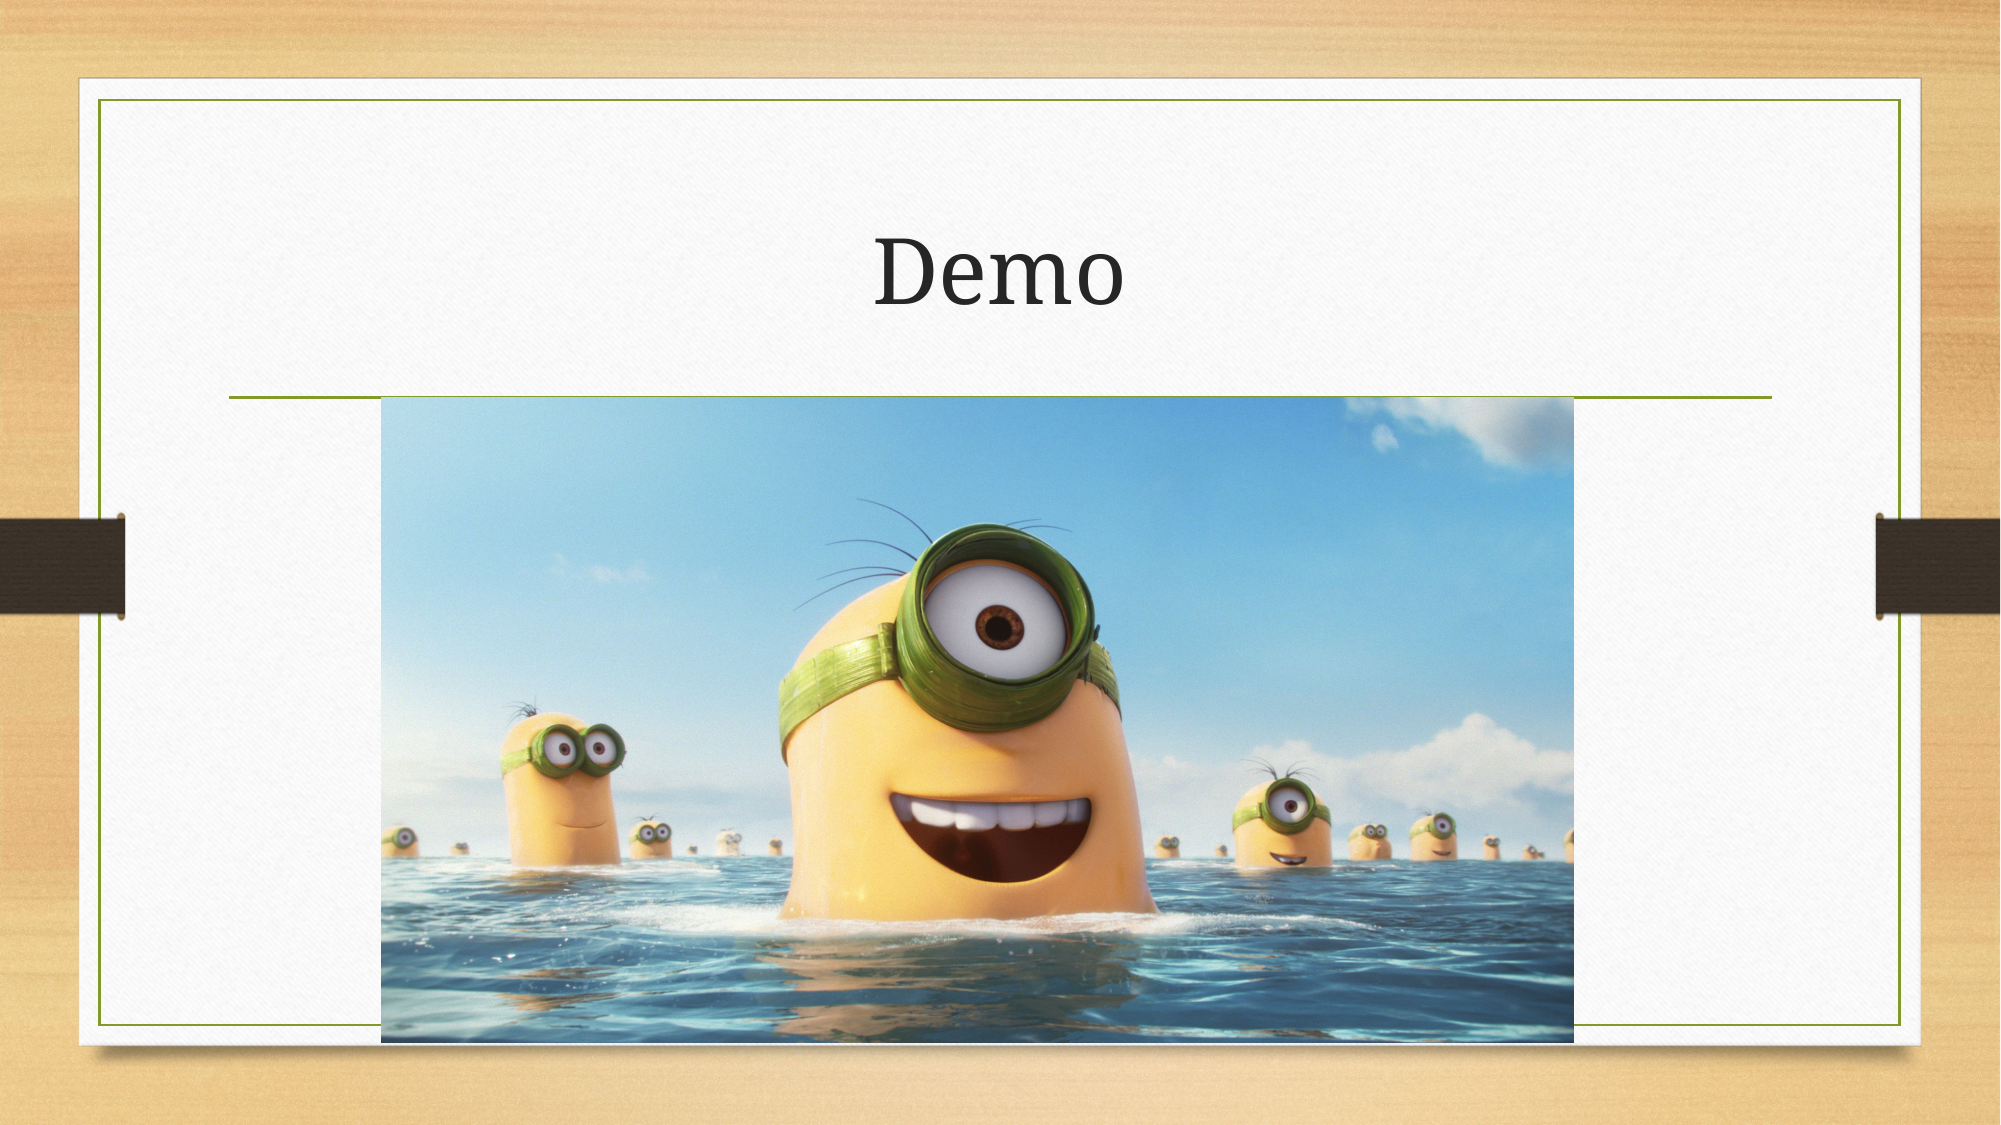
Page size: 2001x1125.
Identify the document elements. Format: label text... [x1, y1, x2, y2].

picture [0, 0, 2001, 1125]
title Demo [212, 161, 1788, 375]
